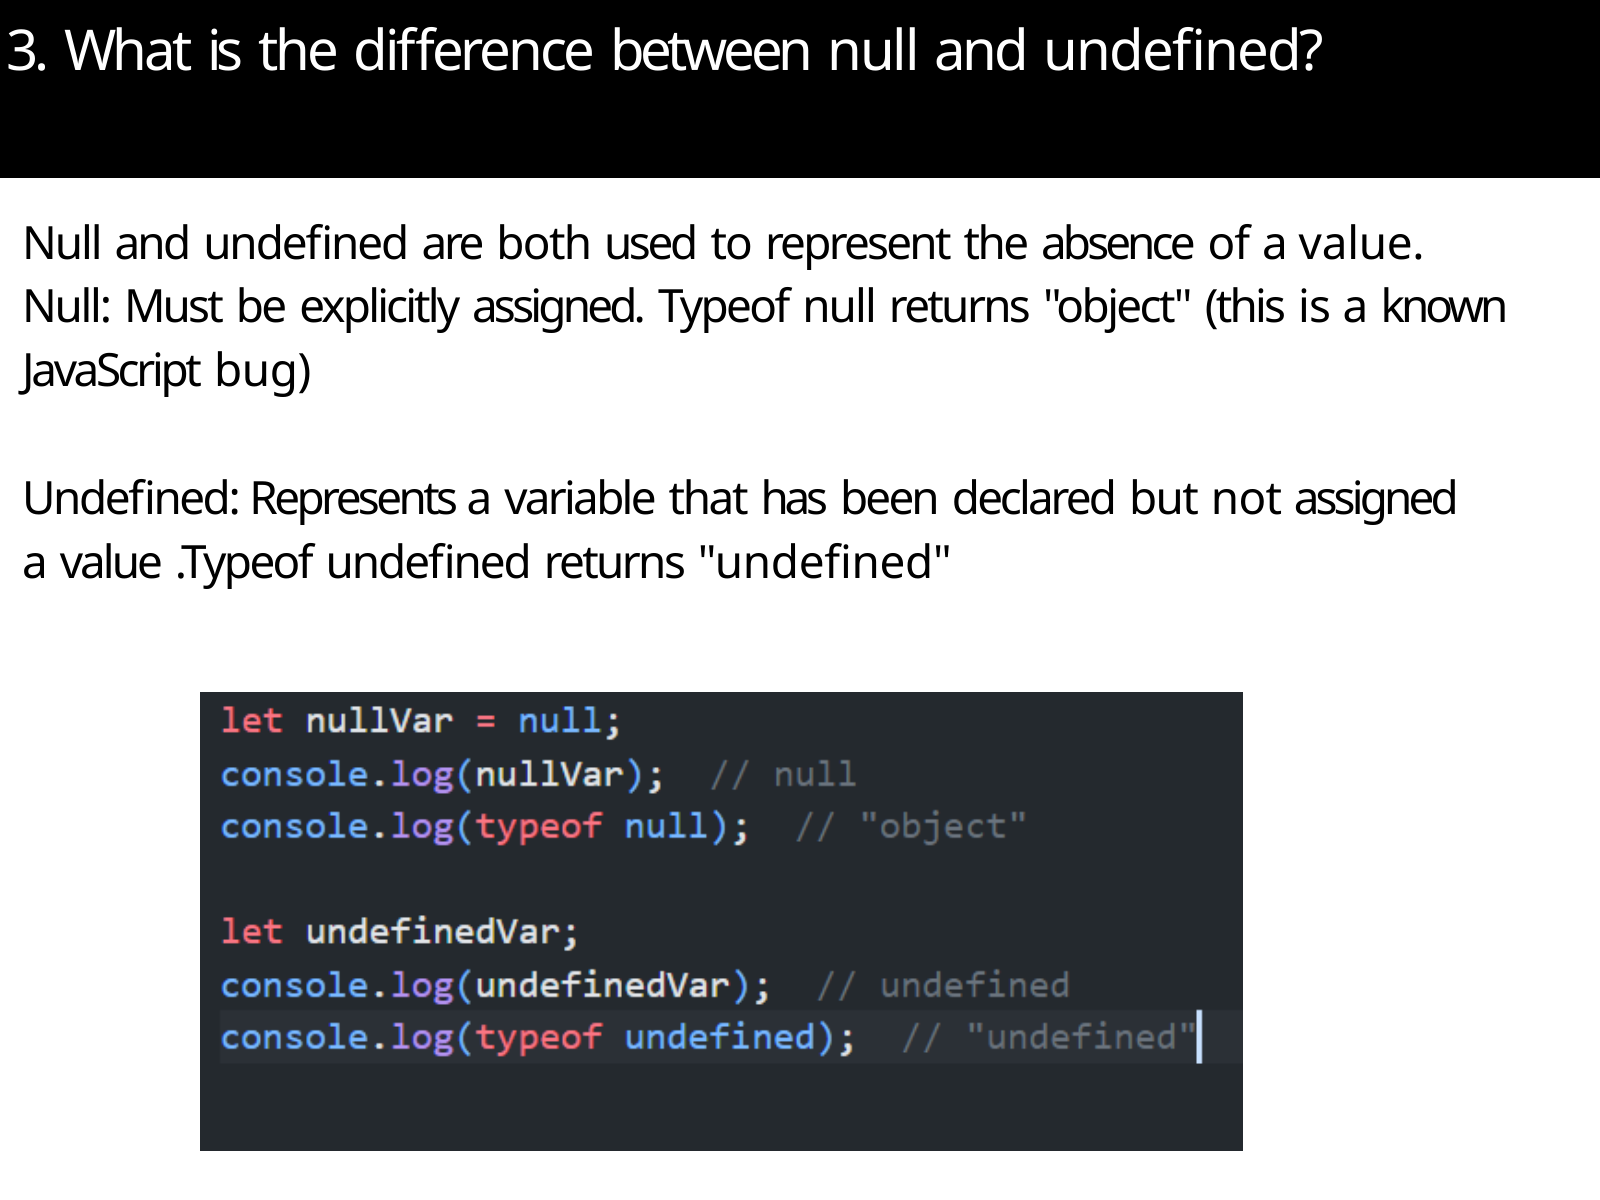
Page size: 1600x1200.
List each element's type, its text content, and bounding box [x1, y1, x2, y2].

text_box Null and undefined are both used to represent the absence of a value. Null: Must be explicitly assigned. Typeof null returns "object" (this is a known JavaScript bug) Undefined: Represents a variable that has been declared but not assigned a value .Typeof undefined returns "undefined" [20, 202, 1551, 588]
title 3. What is the difference between null and undefined? [4, 11, 1543, 215]
picture [200, 692, 1244, 1151]
